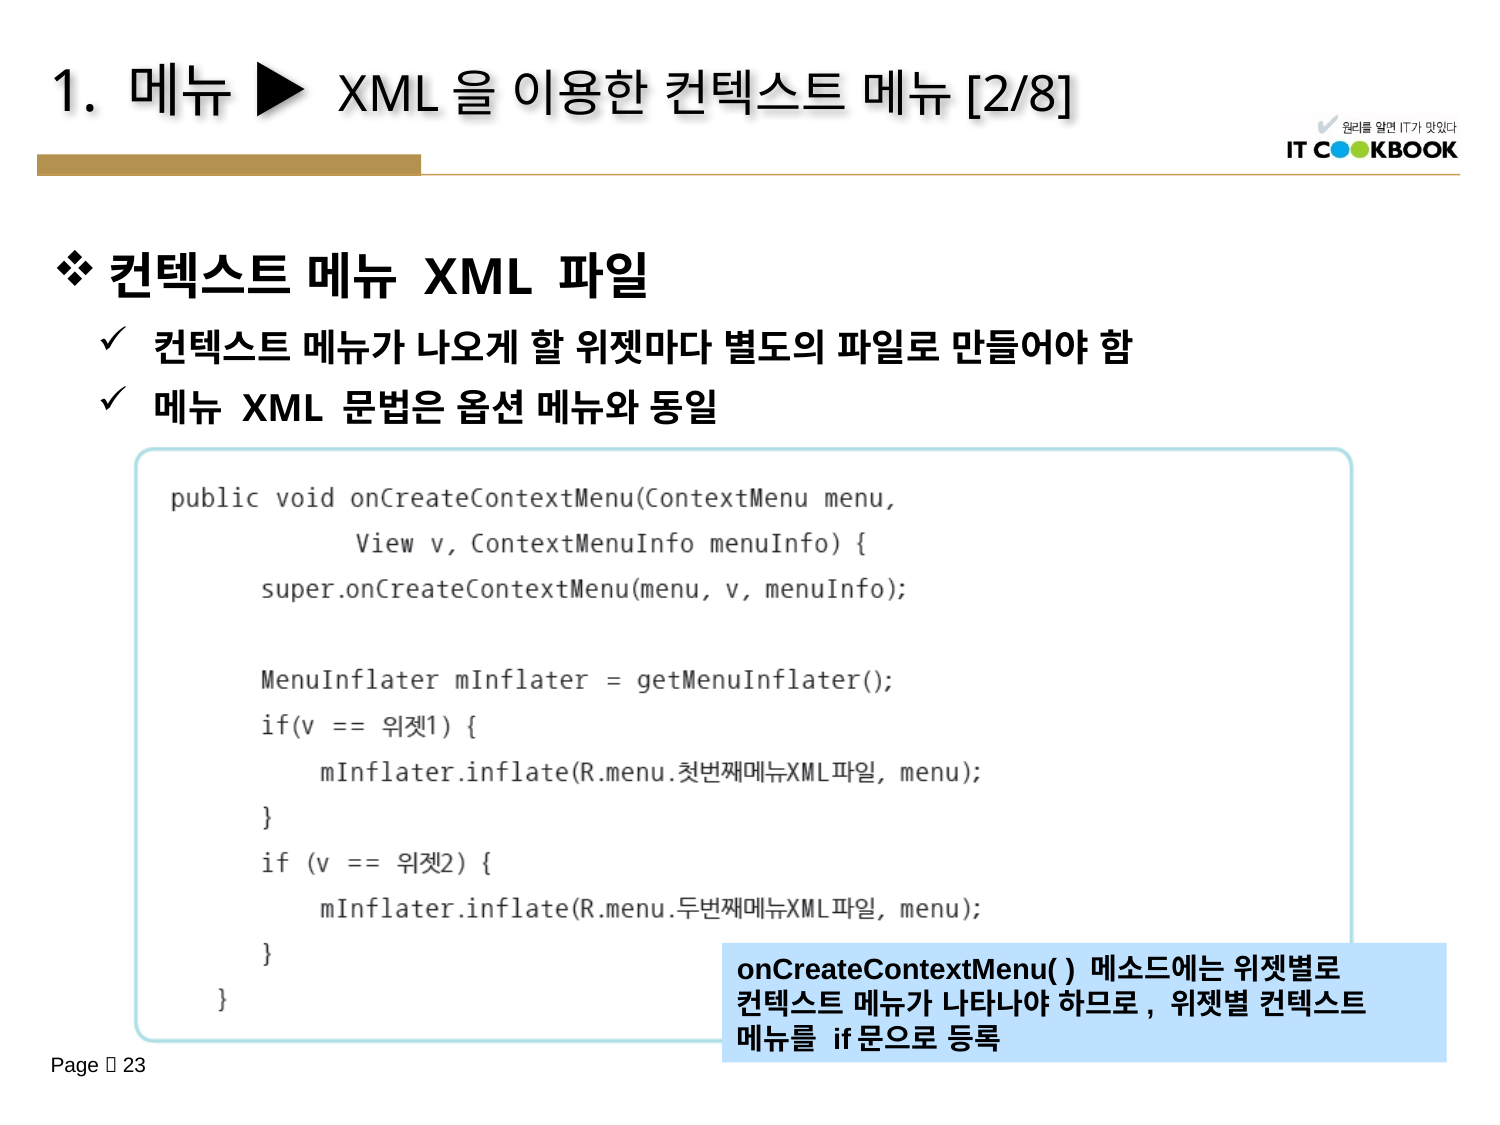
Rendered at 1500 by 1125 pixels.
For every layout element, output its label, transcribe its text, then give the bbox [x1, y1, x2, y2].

picture [129, 445, 1360, 1048]
title 1. 메뉴 ▶ XML을 이용한 컨텍스트 메뉴[2/8] [48, 53, 1448, 161]
list 컨텍스트 메뉴 XML 파일 컨텍스트 메뉴가 나오게 할 위젯마다 별도의 파일로 만들어야 함 메뉴 XML 문법은 옵션 메뉴와 동일 [8, 243, 1480, 1031]
picture [1448, 112, 1461, 160]
text_box onCreateContextMenu( ) 메소드에는 위젯별로 컨텍스트 메뉴가 나타나야 하므로, 위젯별 컨텍스트 메뉴를 if문으로 등록 [722, 942, 1447, 1063]
